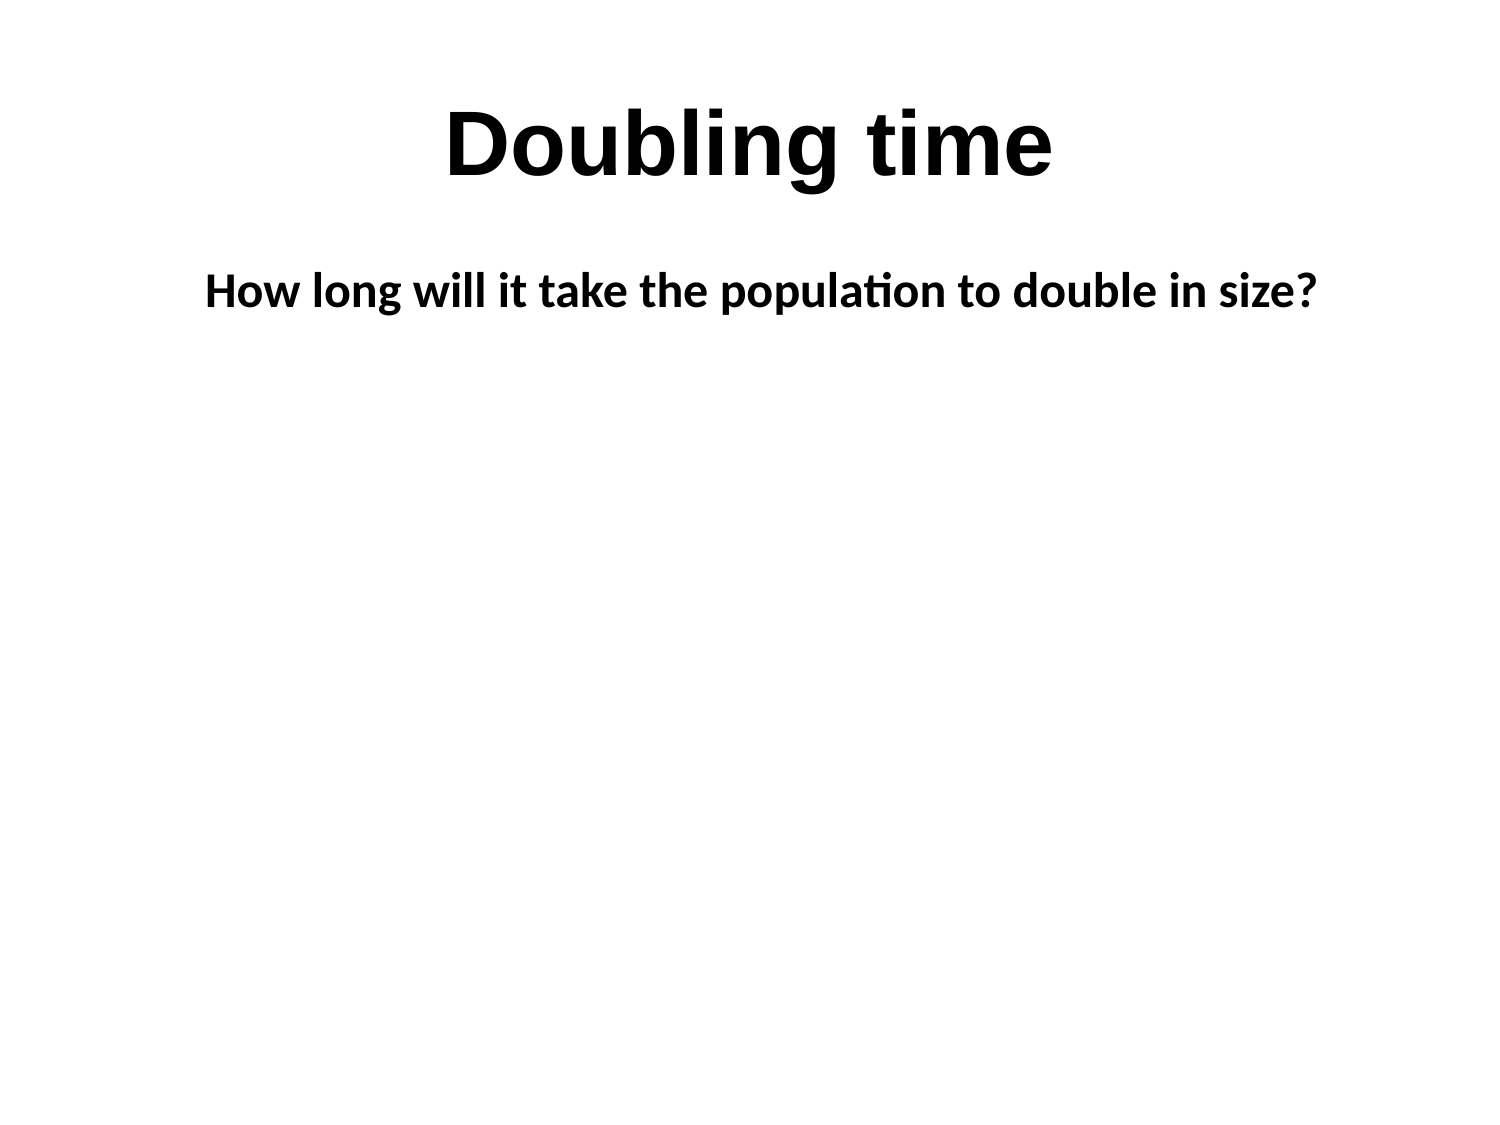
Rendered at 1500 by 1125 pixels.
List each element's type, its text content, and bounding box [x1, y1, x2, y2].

title Doubling time [75, 45, 1425, 233]
text_box How long will it take the population to double in size? [190, 250, 1335, 326]
